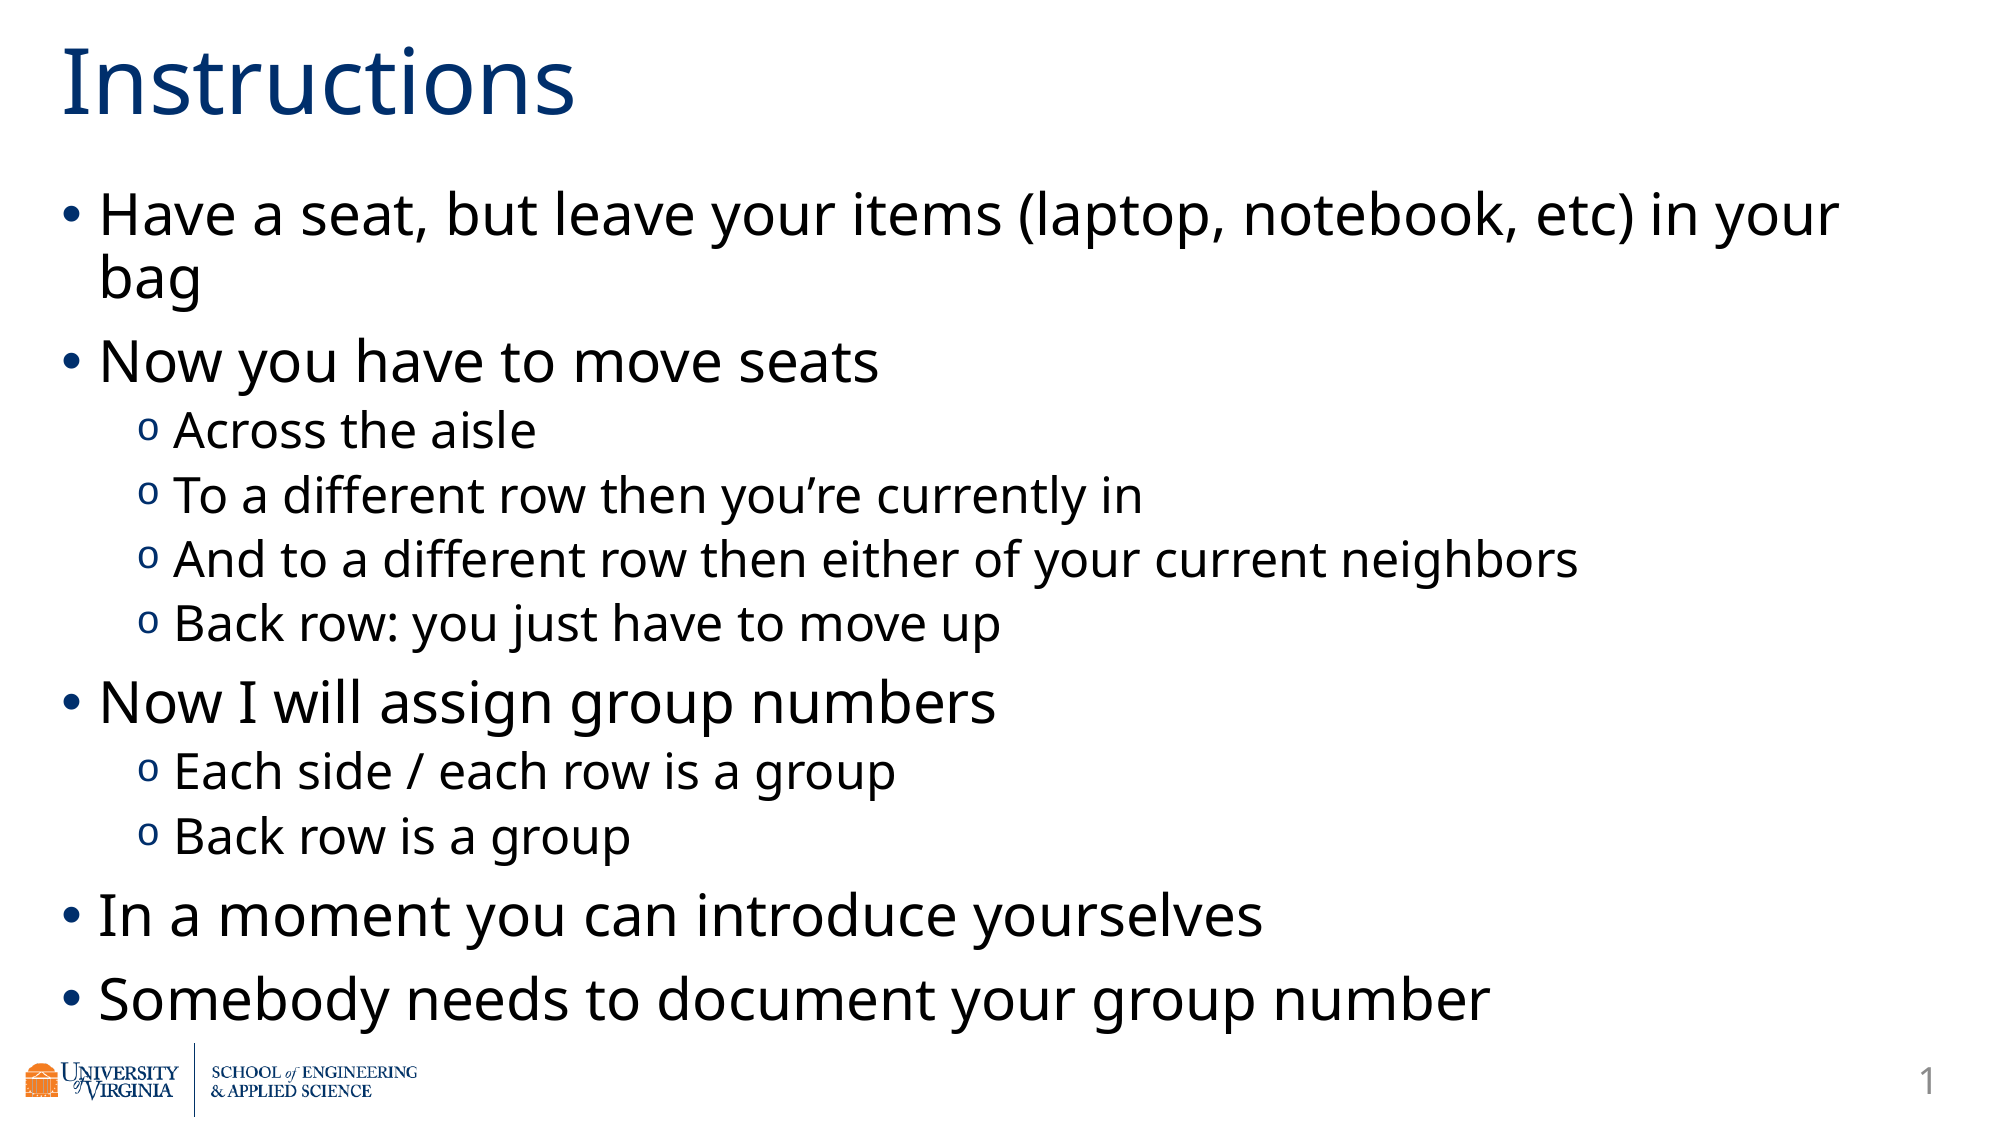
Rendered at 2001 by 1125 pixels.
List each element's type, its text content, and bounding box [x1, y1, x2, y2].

slide_number 1 [1504, 1052, 1955, 1113]
list Have a seat, but leave your items (laptop, notebook, etc) in your bag Now you have to move seats Across the aisle To a different row then you’re currently in And to a different row then either of your current neighbors Back row: you just have to move up Now I will assign group numbers Each side / each row is a group Back row is a group In a moment you can introduce yourselves Somebody needs to document your group number [46, 178, 1955, 1035]
title Instructions [46, 0, 1955, 170]
